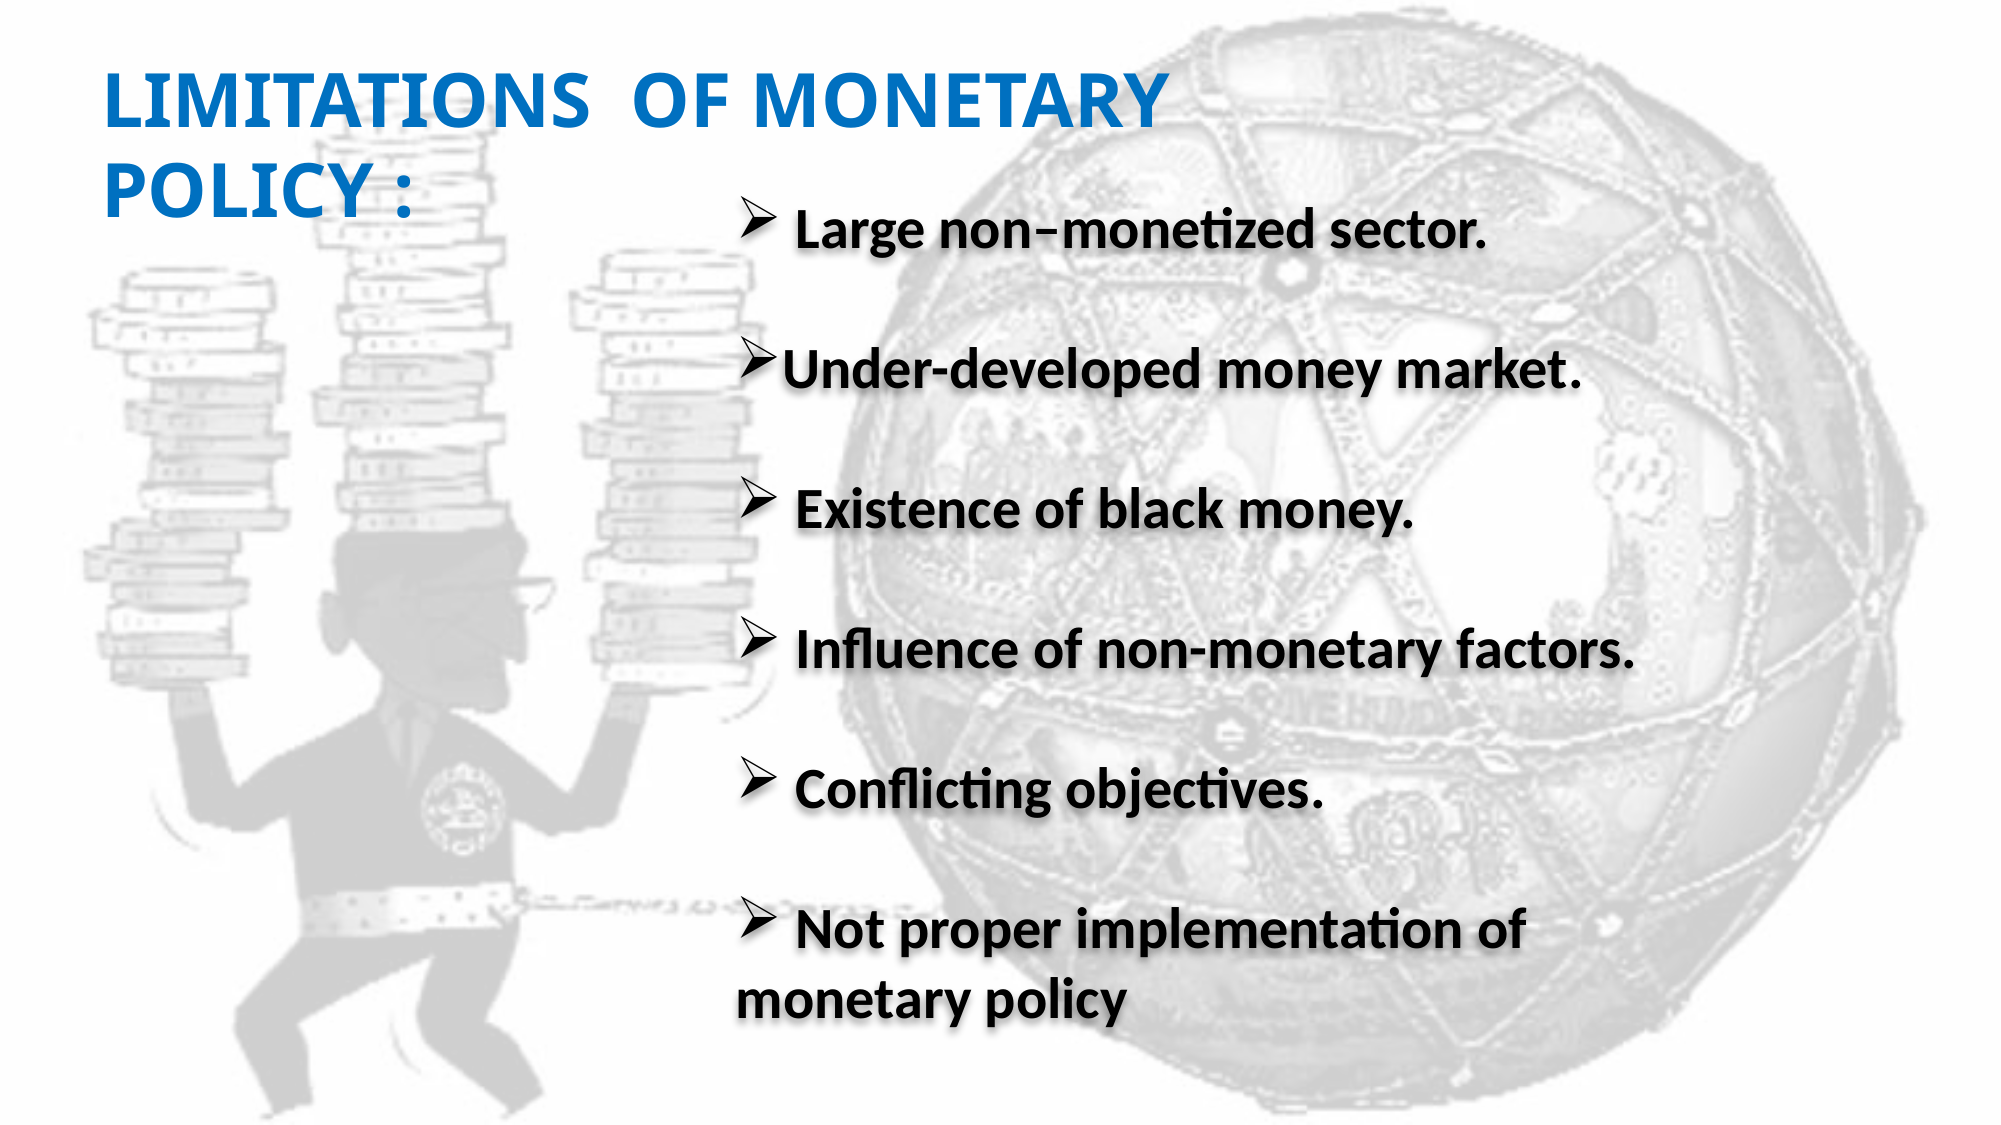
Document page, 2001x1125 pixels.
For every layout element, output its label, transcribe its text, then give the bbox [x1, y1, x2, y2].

text_box LIMITATIONS OF MONETARY POLICY : [86, 44, 1500, 240]
text_box Large non–monetized sector. Under-developed money market. Existence of black money. Influence of non-monetary factors. Conflicting objectives. Not proper implementation of monetary policy [721, 182, 1715, 1038]
